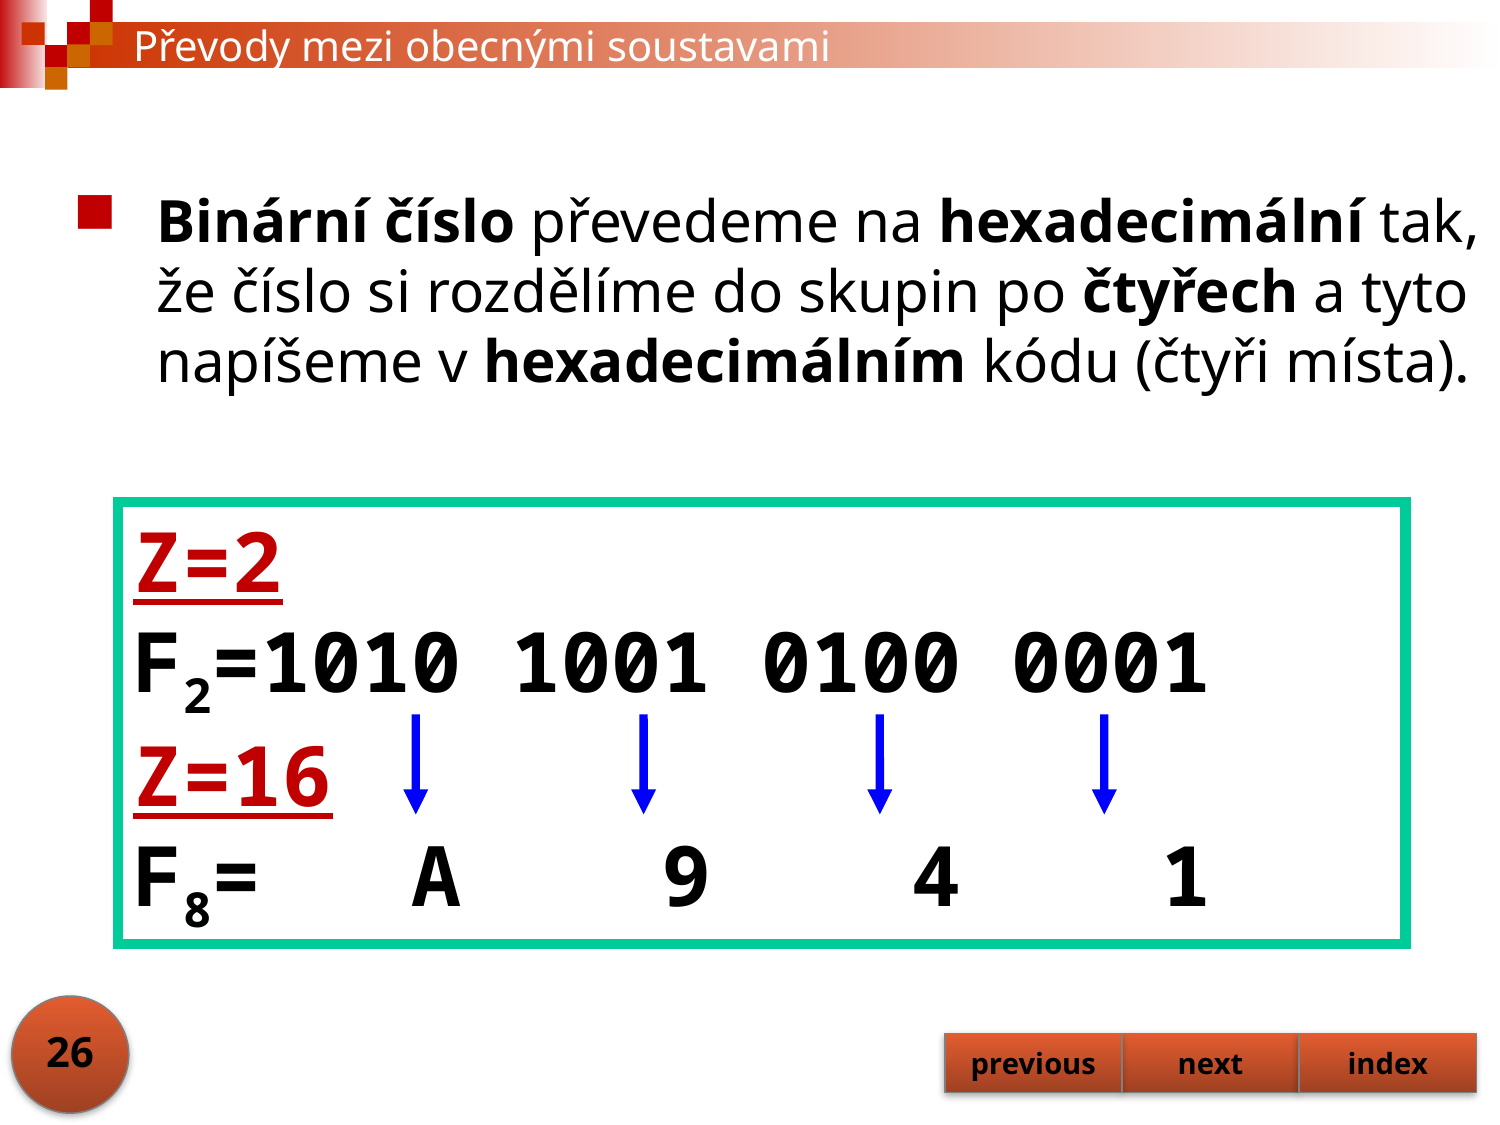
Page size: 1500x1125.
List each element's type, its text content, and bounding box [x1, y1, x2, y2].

text_box [22, 1090, 118, 1114]
text_box 26 [0, 1014, 141, 1090]
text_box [117, 501, 1406, 922]
text_box index [1298, 1033, 1477, 1093]
text_box Binární číslo převedeme na hexadecimální tak, že číslo si rozdělíme do skupin po čtyřech a tyto napíšeme v hexadecimálním kódu (čtyři místa). [58, 177, 1500, 402]
text_box previous [944, 1033, 1123, 1093]
text_box next [1124, 1033, 1296, 1093]
title Převody mezi obecnými soustavami [117, 0, 1394, 146]
text_box [26, 995, 114, 1014]
